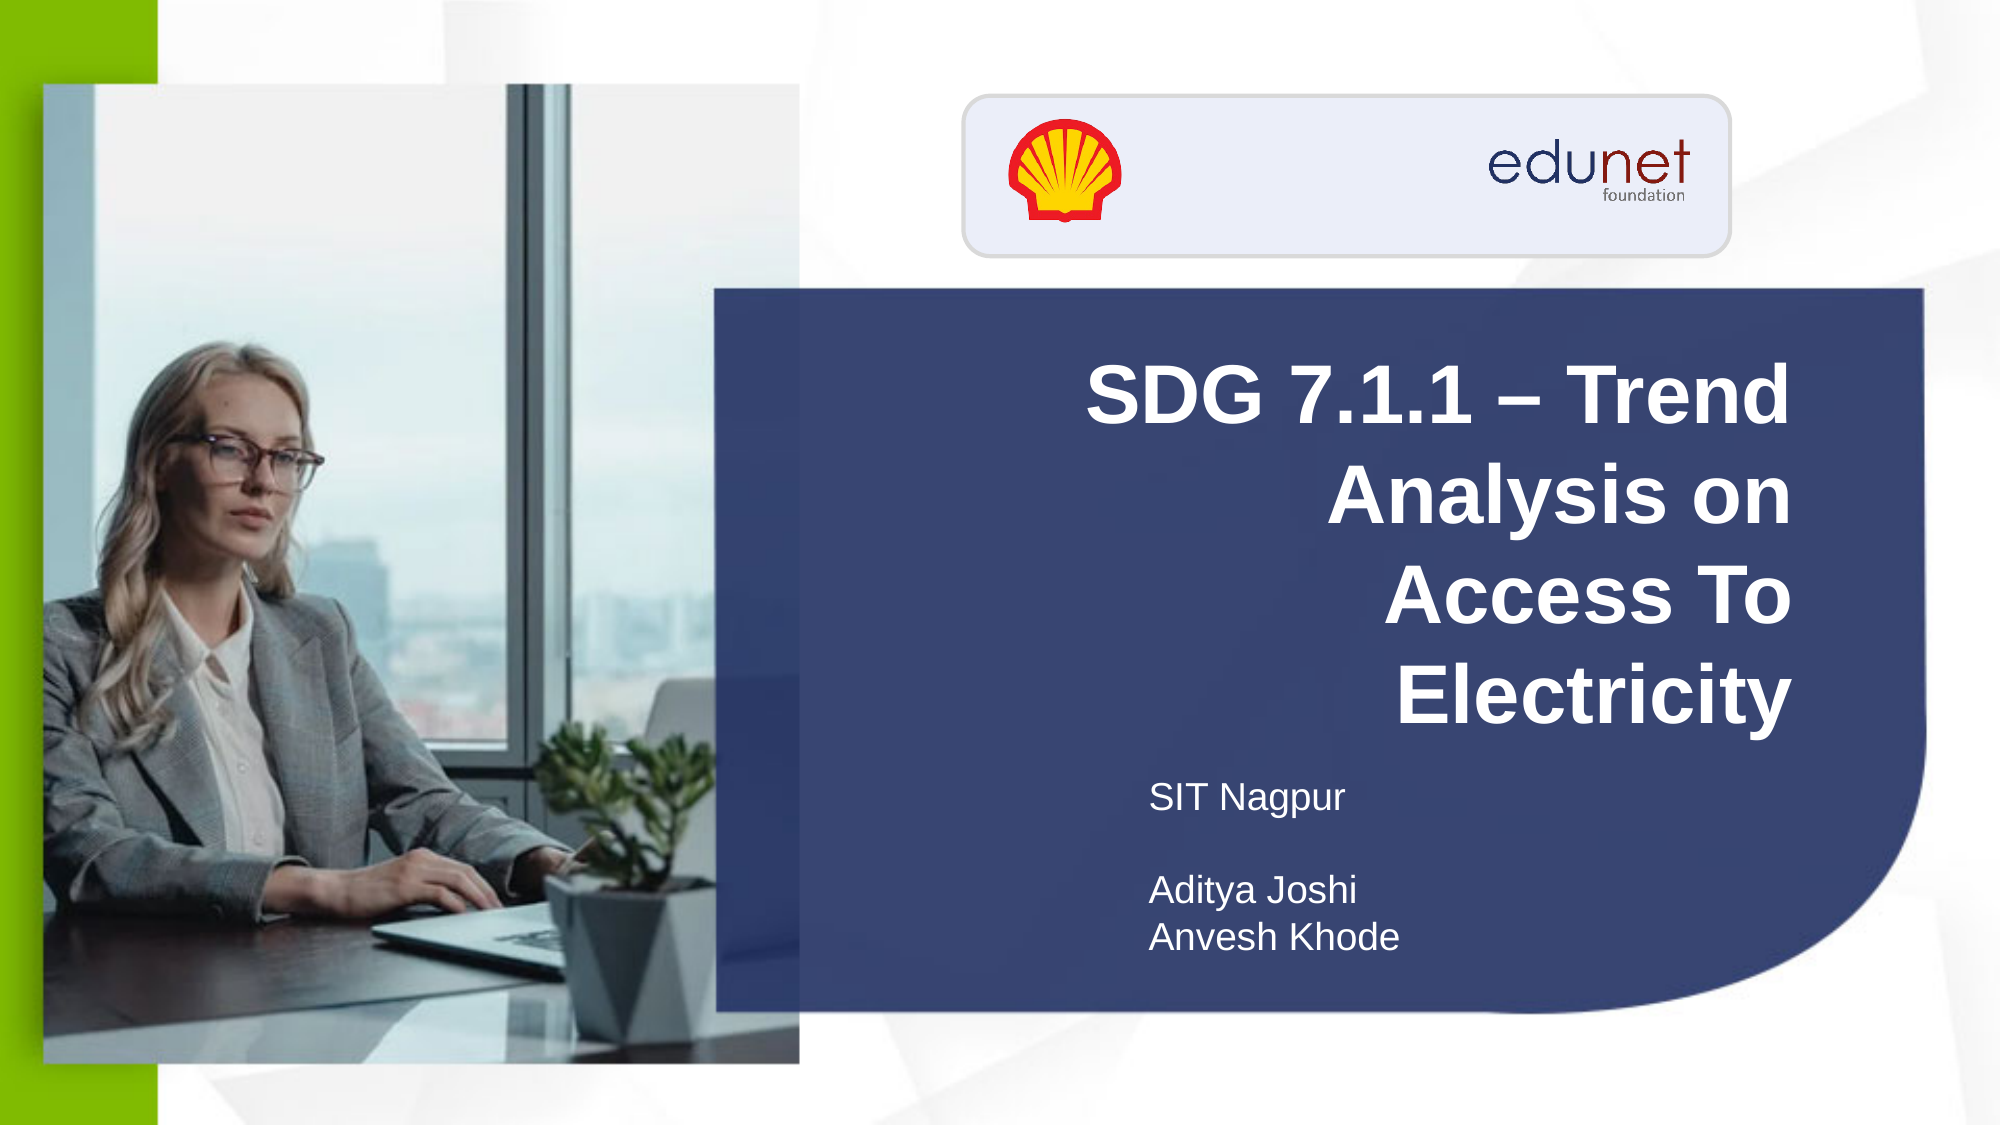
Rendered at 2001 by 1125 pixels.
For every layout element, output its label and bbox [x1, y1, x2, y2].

text_box [999, 115, 1693, 226]
picture [0, 0, 2000, 1125]
